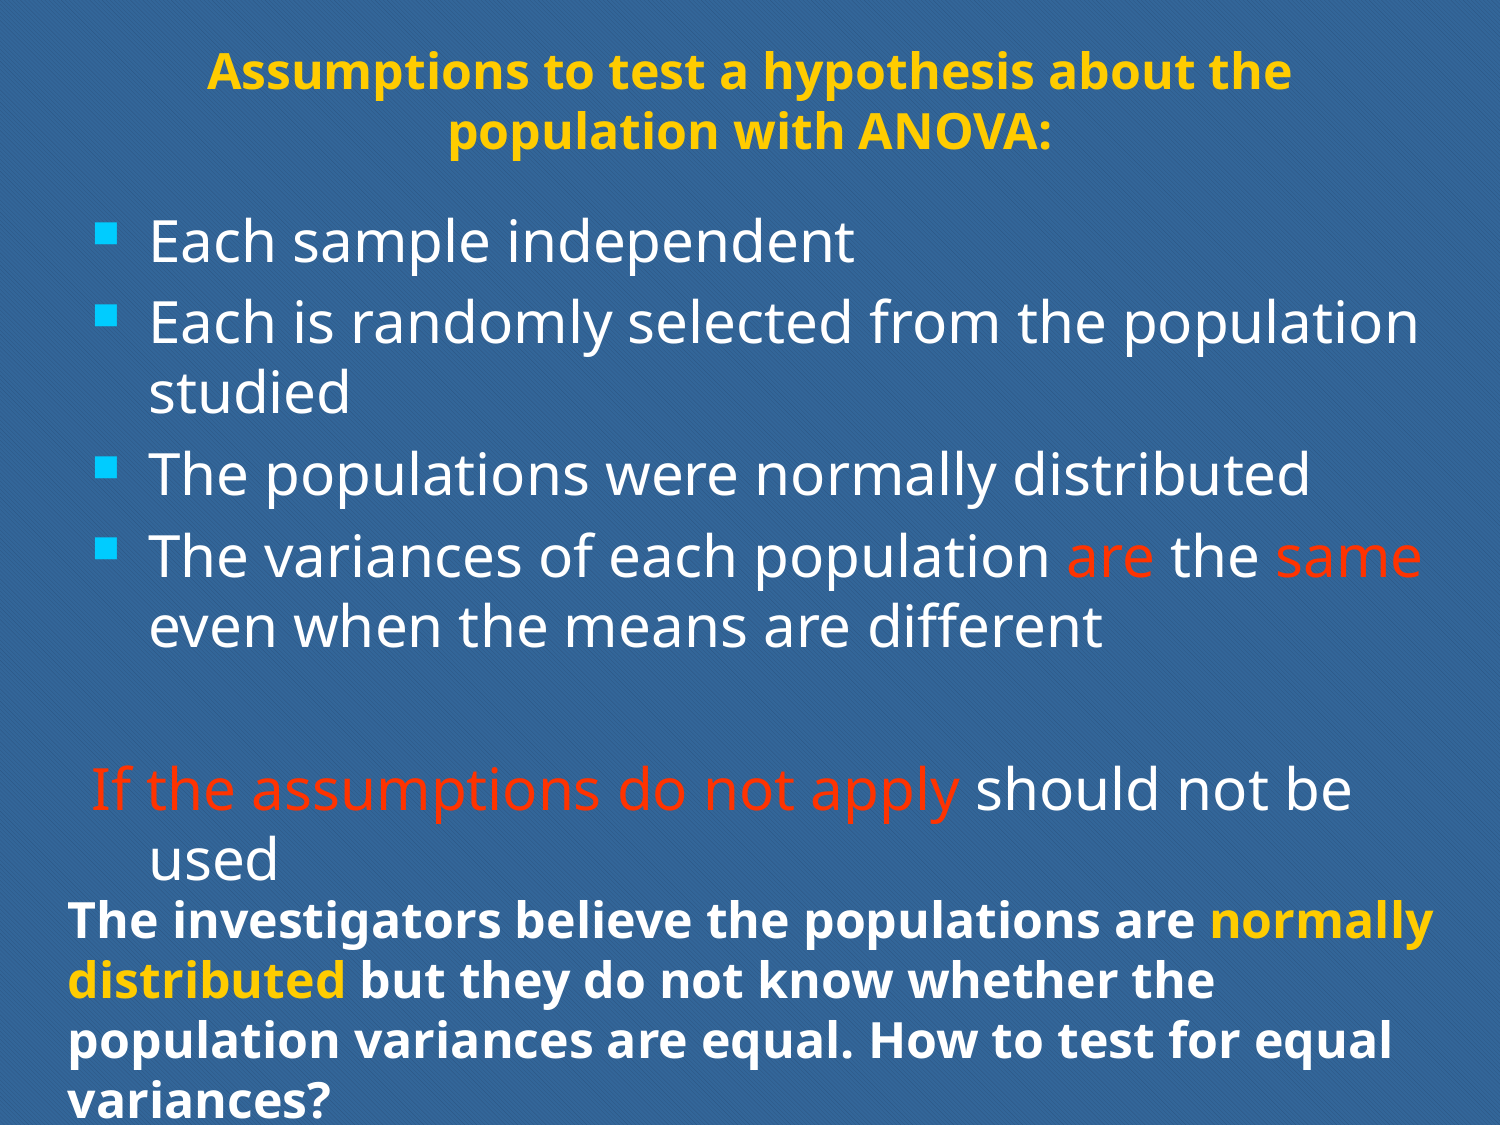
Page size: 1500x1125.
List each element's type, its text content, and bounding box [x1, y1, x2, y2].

text_box The investigators believe the populations are normally distributed but they do not know whether the population variances are equal. How to test for equal variances? [53, 881, 1477, 1125]
title Assumptions to test a hypothesis about the population with ANOVA: [74, 62, 1426, 197]
list Each sample independent Each is randomly selected from the population studied The populations were normally distributed The variances of each population are the same even when the means are different If the assumptions do not apply should not be used [76, 196, 1473, 872]
